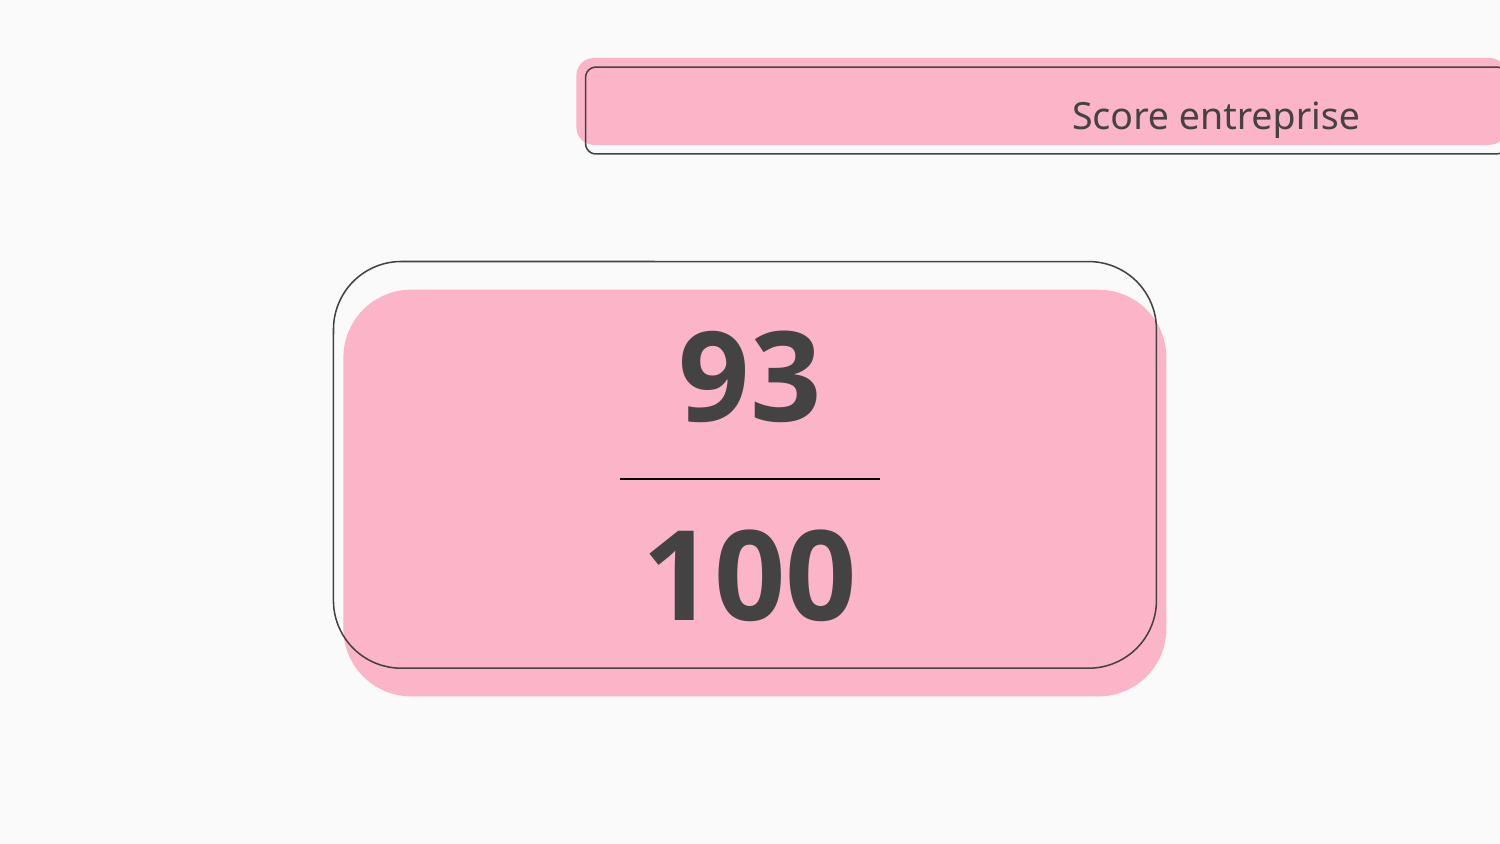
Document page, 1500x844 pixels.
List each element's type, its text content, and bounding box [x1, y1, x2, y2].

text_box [333, 261, 1167, 697]
title Score entreprise [719, 75, 1376, 154]
